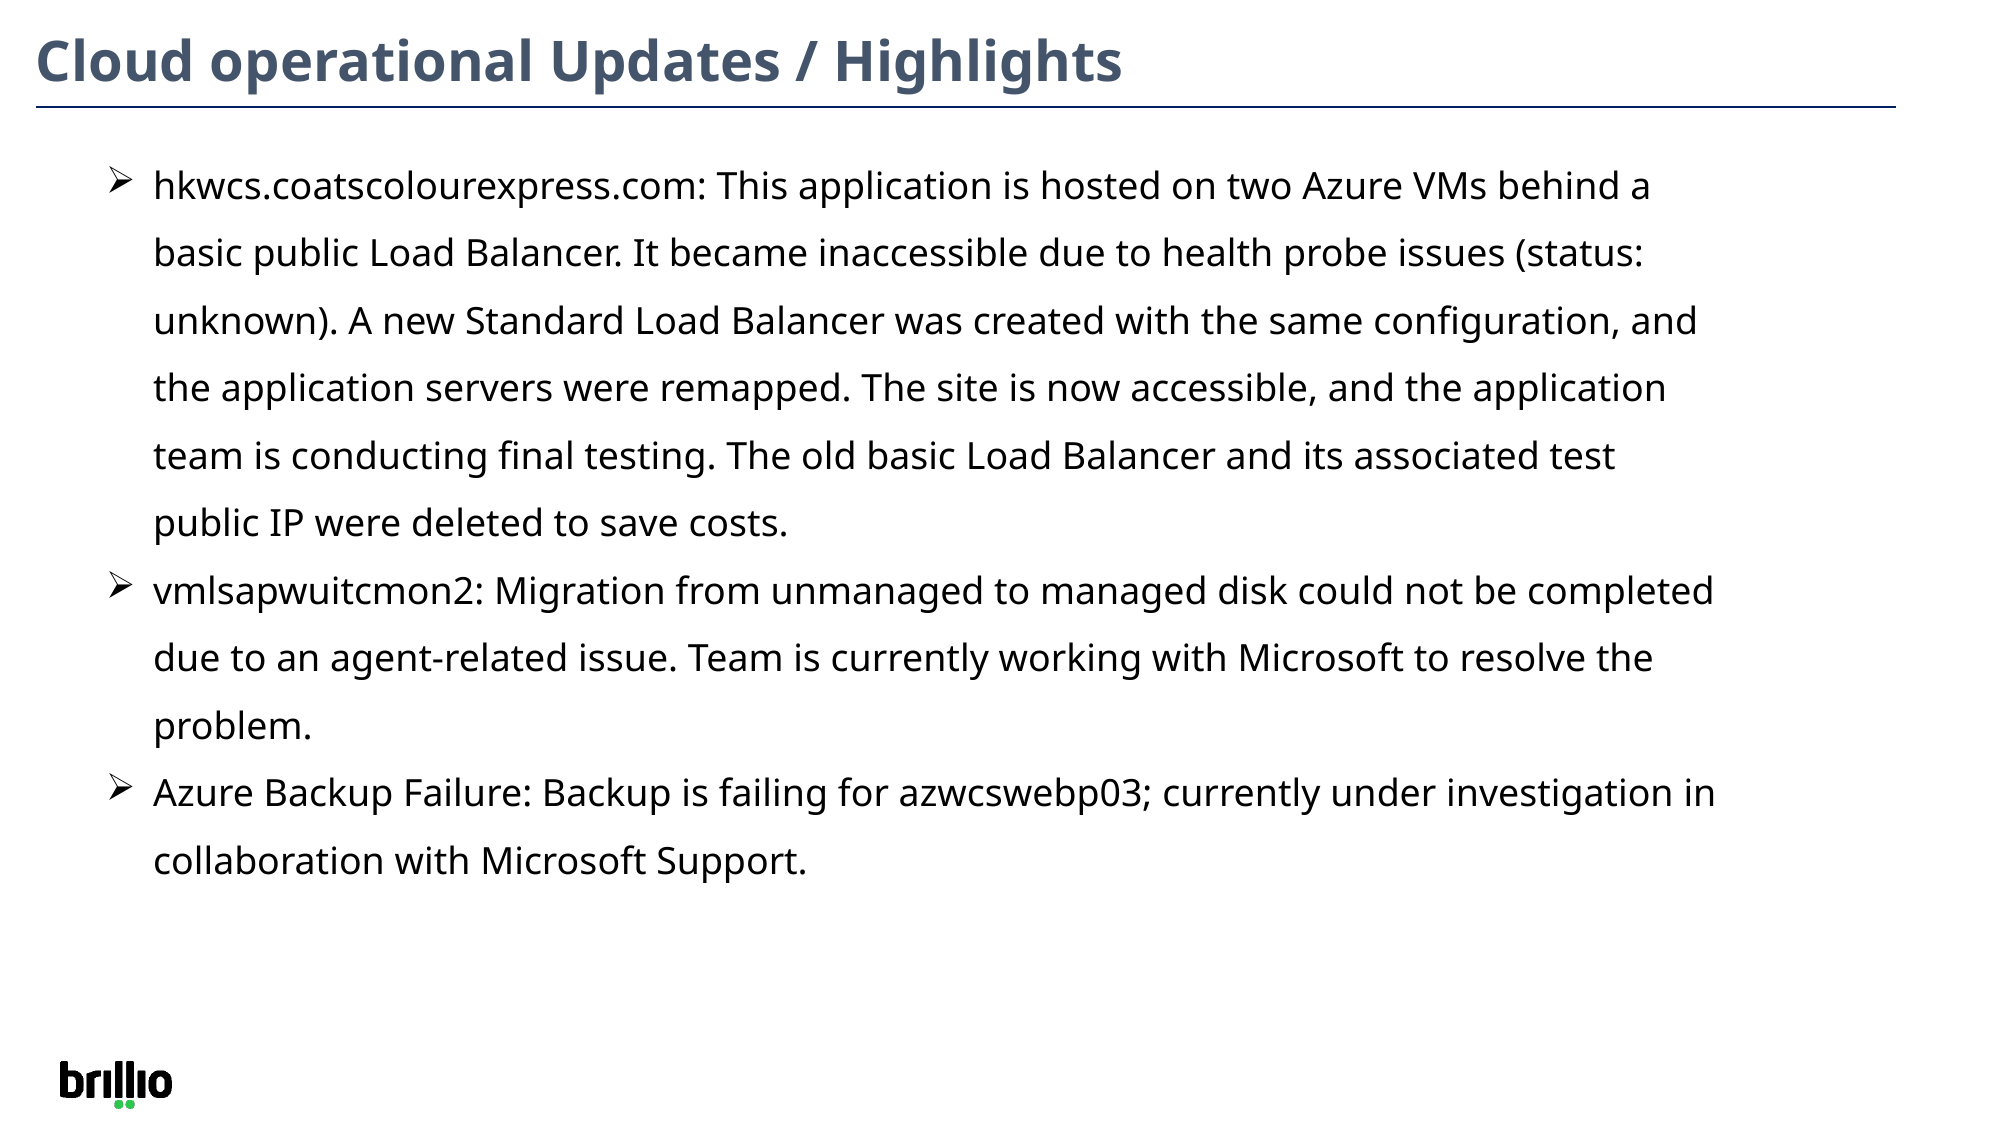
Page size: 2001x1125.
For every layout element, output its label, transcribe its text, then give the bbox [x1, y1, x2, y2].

text_box hkwcs.coatscolourexpress.com: This application is hosted on two Azure VMs behind a basic public Load Balancer. It became inaccessible due to health probe issues (status: unknown). A new Standard Load Balancer was created with the same configuration, and the application servers were remapped. The site is now accessible, and the application team is conducting final testing. The old basic Load Balancer and its associated test public IP were deleted to save costs. vmlsapwuitcmon2: Migration from unmanaged to managed disk could not be completed due to an agent-related issue. Team is currently working with Microsoft to resolve the problem. Azure Backup Failure: Backup is failing for azwcswebp03; currently under investigation in collaboration with Microsoft Support. [16, 131, 1746, 1092]
picture [60, 1092, 172, 1109]
text_box Cloud operational Updates / Highlights [35, 32, 1761, 94]
